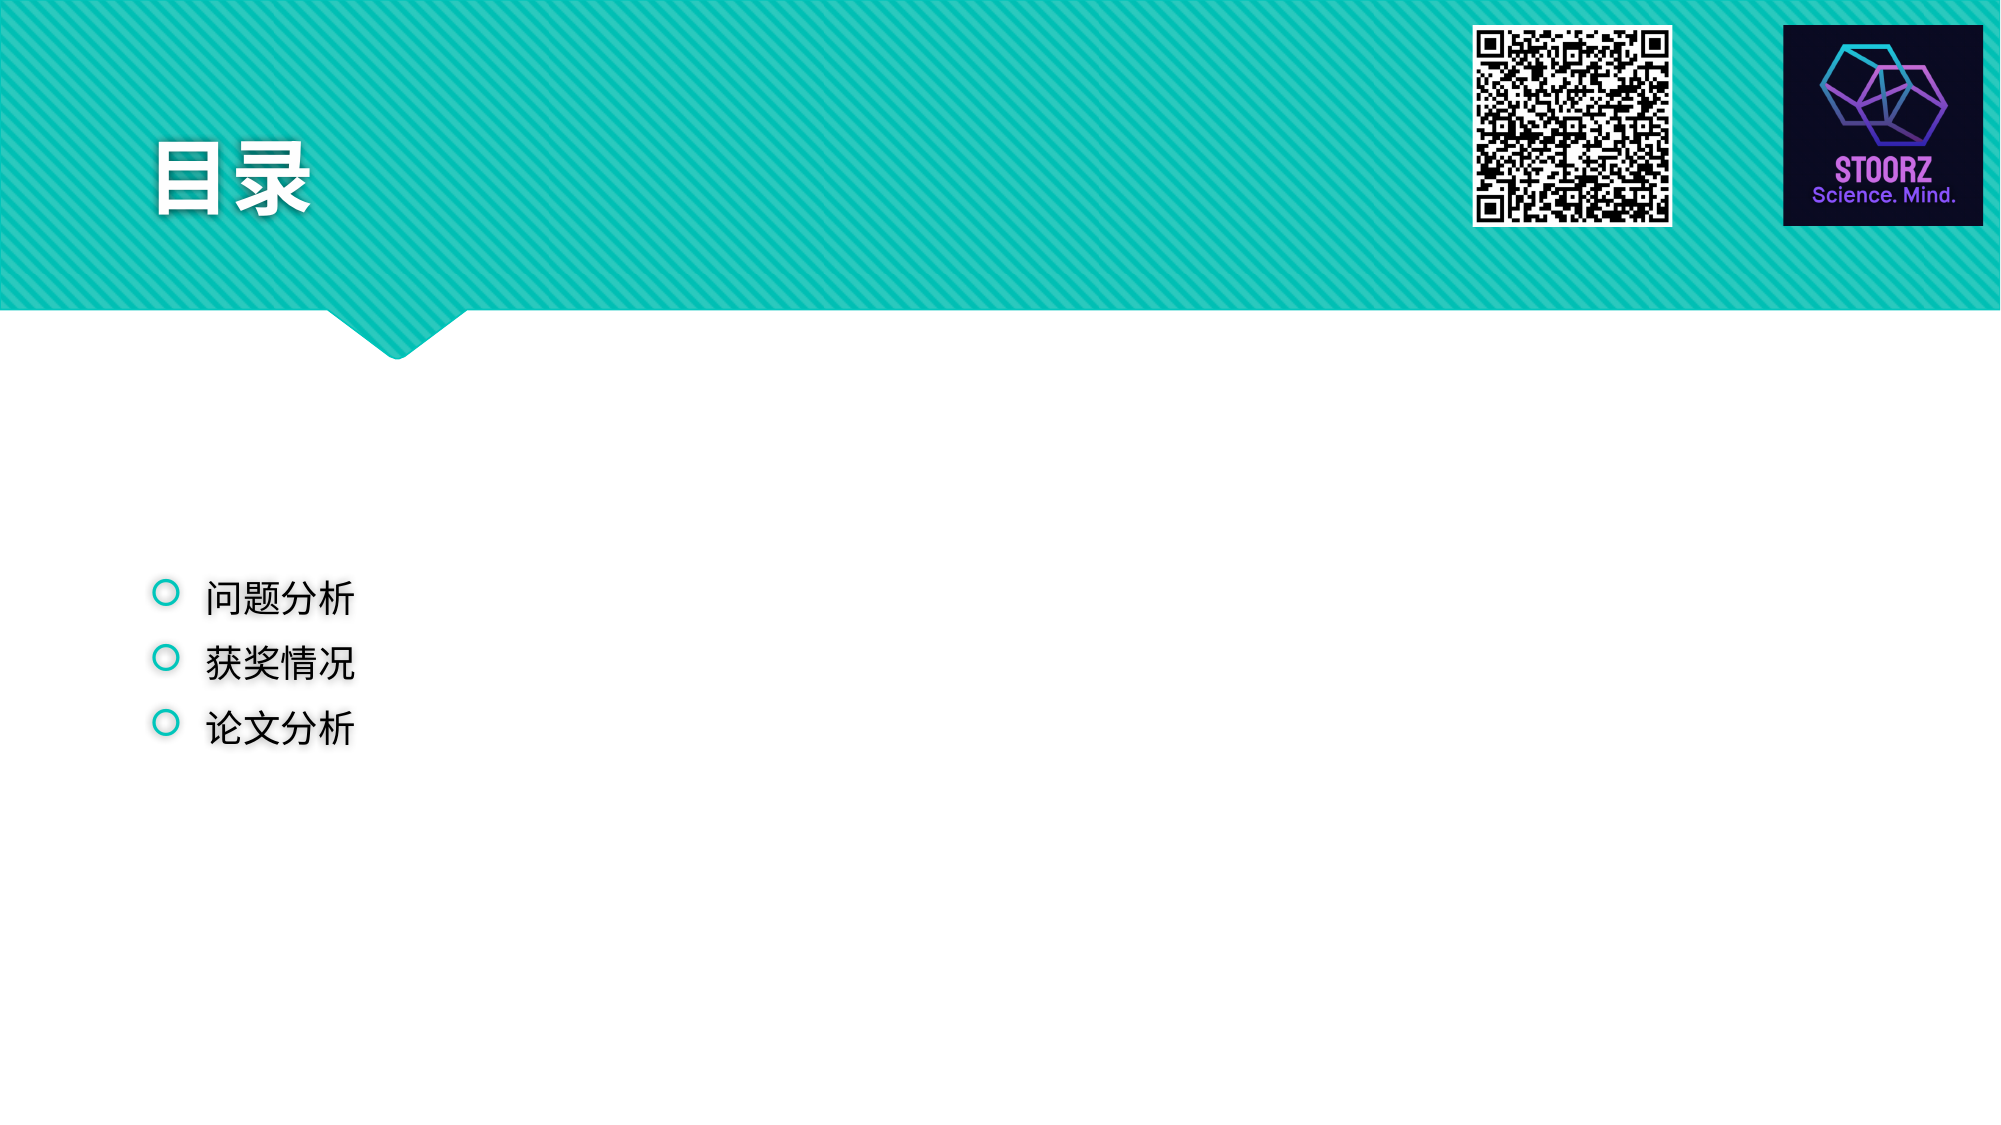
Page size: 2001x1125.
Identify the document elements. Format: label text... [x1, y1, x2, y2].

title 目录 [132, 73, 1868, 233]
list 问题分析 获奖情况 论文分析 [134, 364, 1866, 962]
picture [1783, 25, 1984, 226]
picture [1472, 25, 1673, 228]
